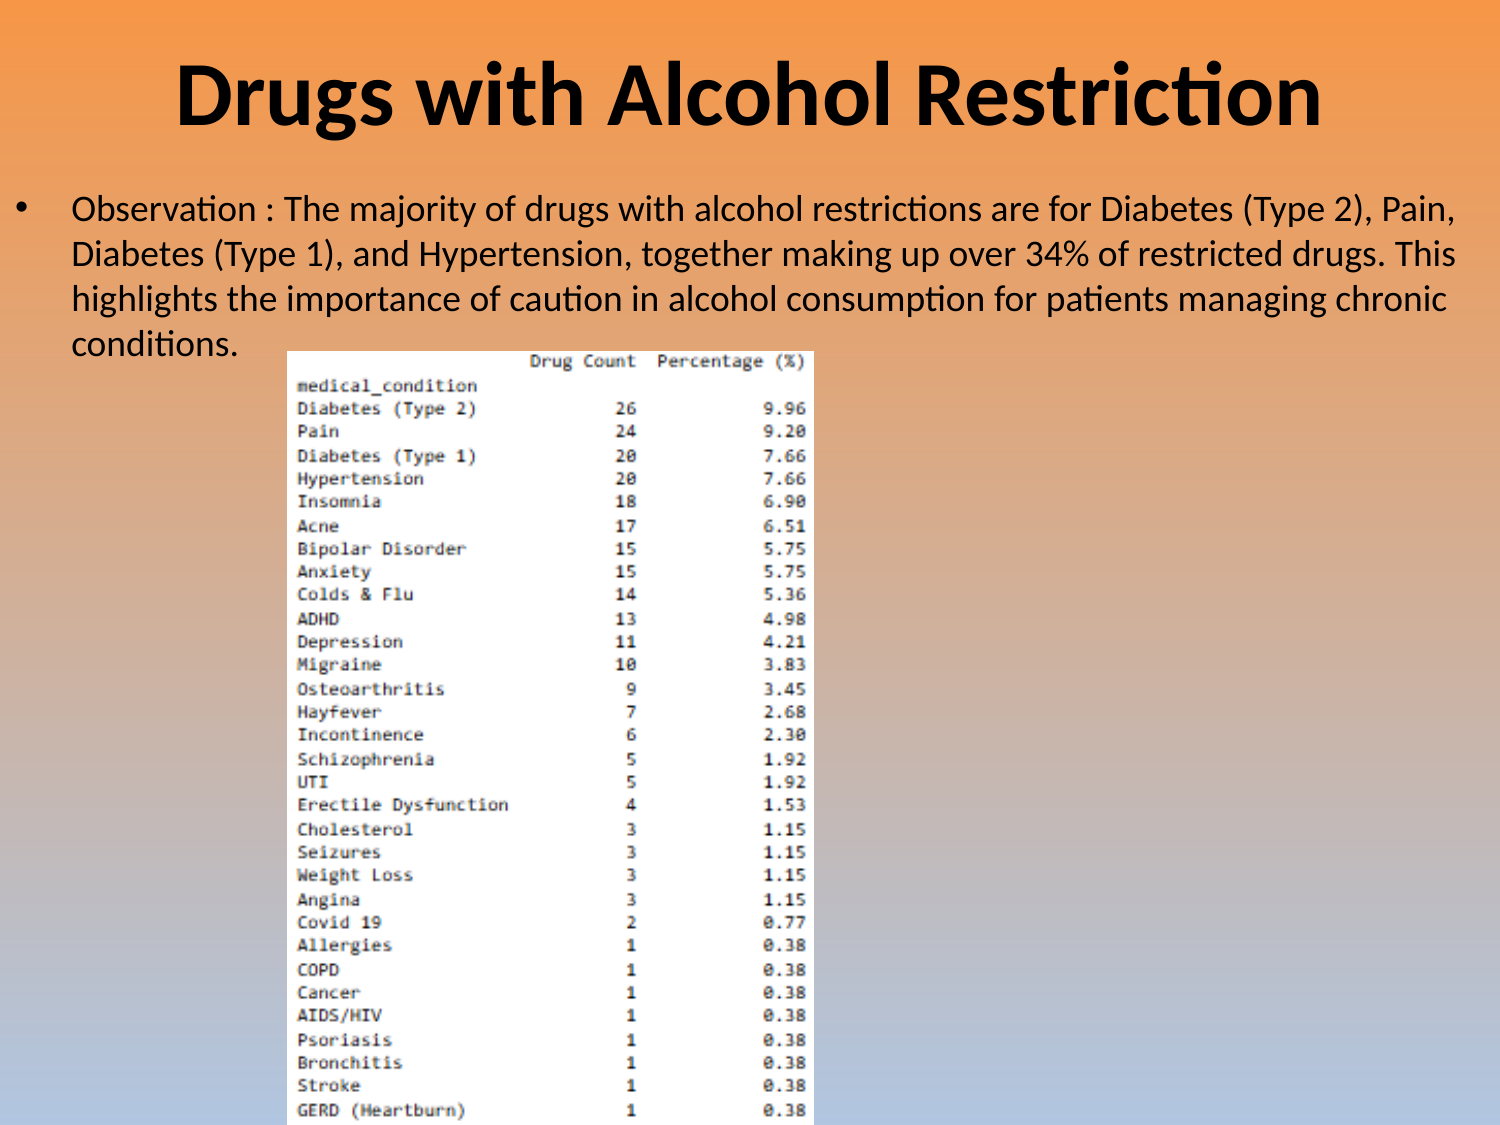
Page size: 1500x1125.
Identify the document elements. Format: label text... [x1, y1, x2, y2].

title Drugs with Alcohol Restriction [0, 0, 1500, 176]
picture [287, 351, 815, 1125]
list Observation : The majority of drugs with alcohol restrictions are for Diabetes (Type 2), Pain, Diabetes (Type 1), and Hypertension, together making up over 34% of restricted drugs. This highlights the importance of caution in alcohol consumption for patients managing chronic conditions. [0, 176, 1500, 1125]
